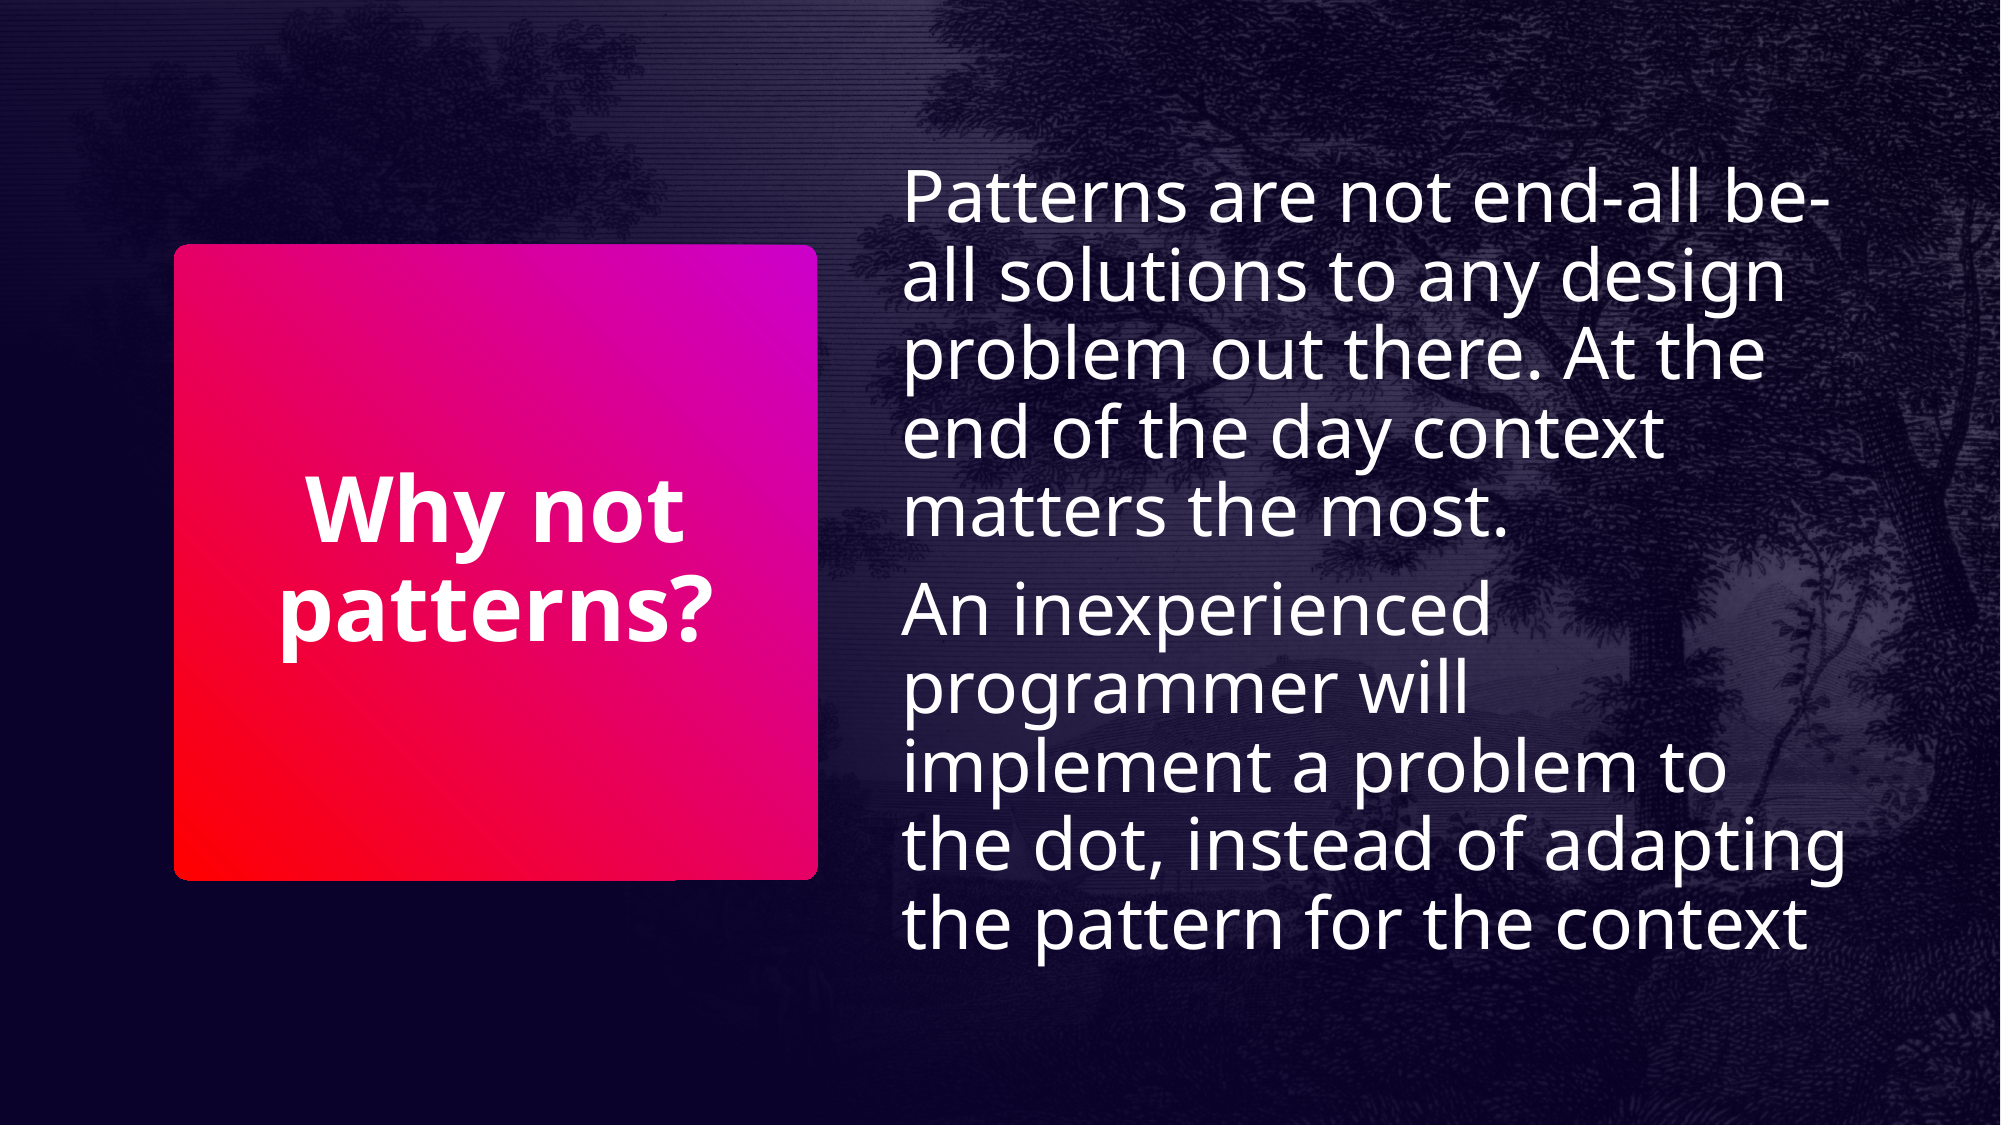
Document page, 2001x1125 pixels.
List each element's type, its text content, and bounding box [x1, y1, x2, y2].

title Why not patterns? [199, 279, 793, 846]
list Patterns are not end-all be-all solutions to any design problem out there. At the end of the day context matters the most. An inexperienced programmer will implement a problem to the dot, instead of adapting the pattern for the context [886, 142, 1875, 983]
